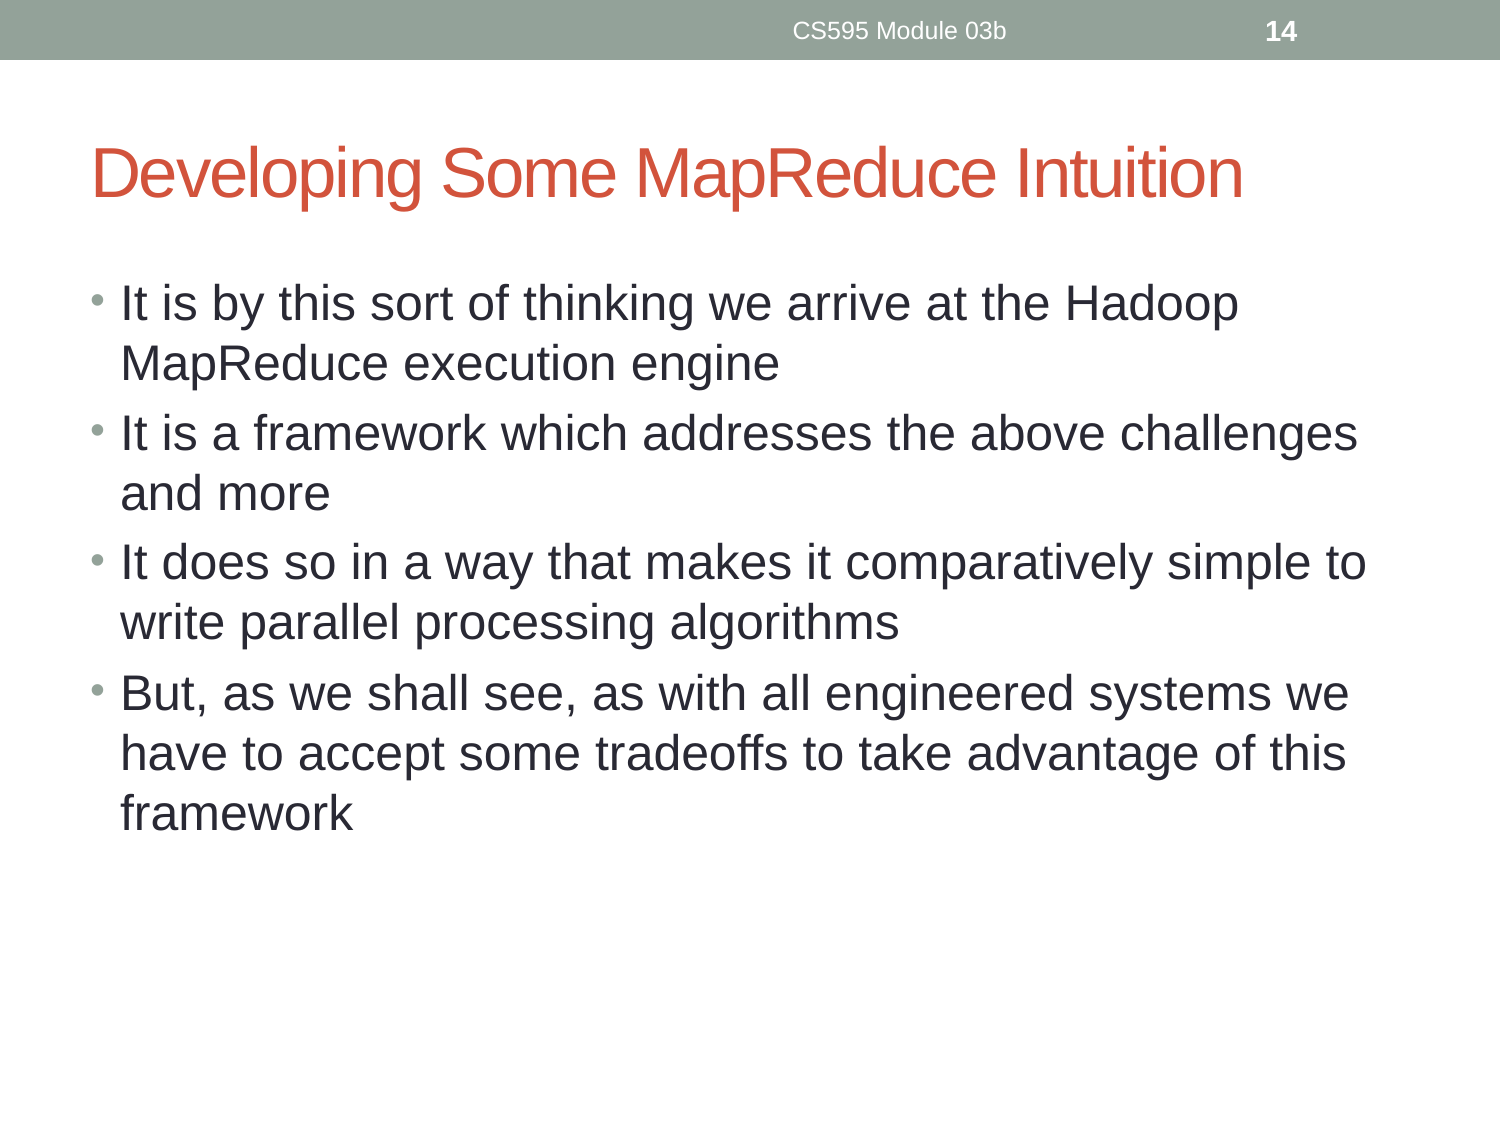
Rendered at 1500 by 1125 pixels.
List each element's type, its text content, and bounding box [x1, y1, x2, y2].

list It is by this sort of thinking we arrive at the Hadoop MapReduce execution engine It is a framework which addresses the above challenges and more It does so in a way that makes it comparatively simple to write parallel processing algorithms But, as we shall see, as with all engineered systems we have to accept some tradeoffs to take advantage of this framework [75, 262, 1425, 1063]
footer CS595 Module 03b [562, 3, 1238, 57]
slide_number 14 [1250, 3, 1425, 57]
title Developing Some MapReduce Intuition [75, 87, 1425, 250]
